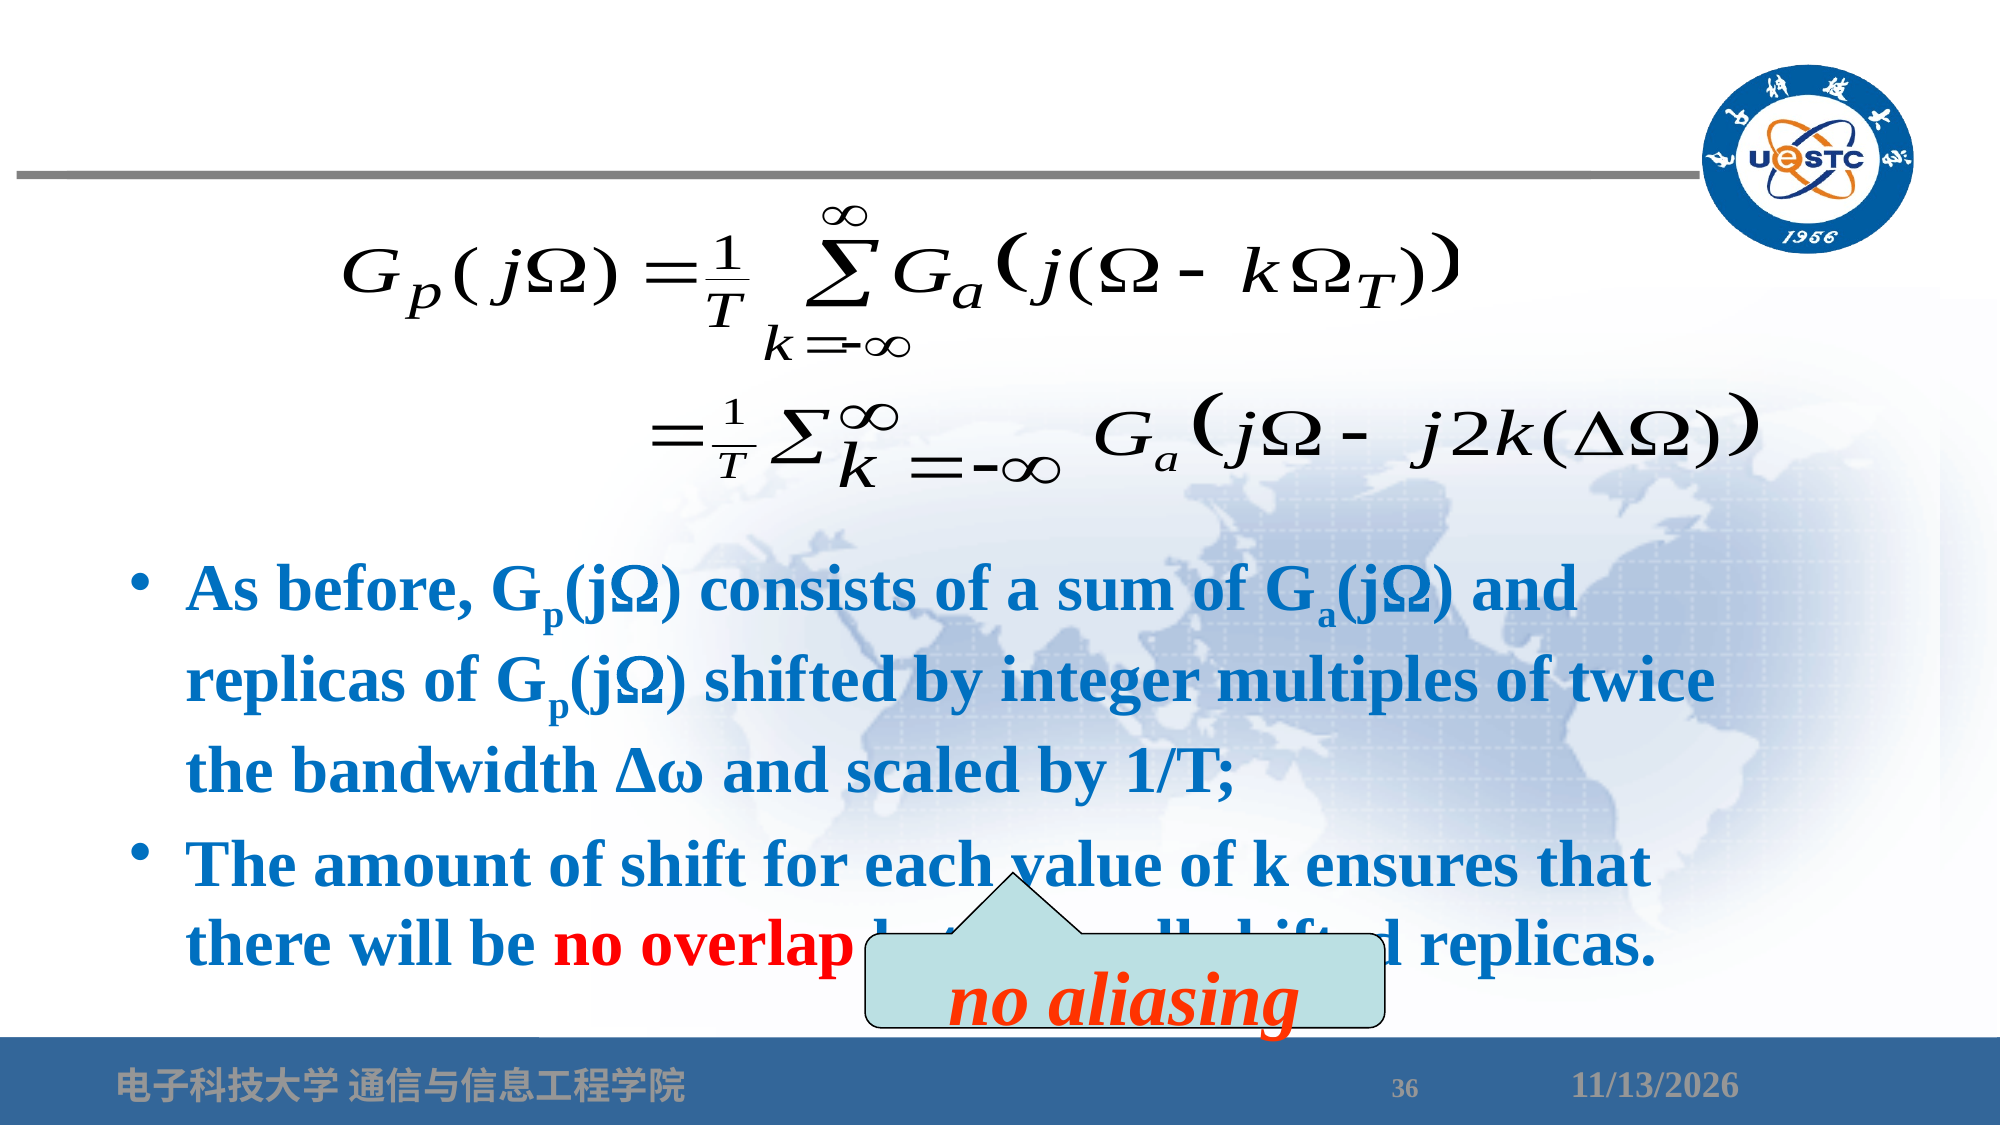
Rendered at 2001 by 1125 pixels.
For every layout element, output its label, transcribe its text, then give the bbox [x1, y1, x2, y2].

list As before, Gp(j) consists of a sum of Ga(j) and replicas of Gp(j) shifted by integer multiples of twice the bandwidth Δω and scaled by 1/T; The amount of shift for each value of k ensures that there will be no overlap between all shifted replicas. [114, 536, 1779, 1074]
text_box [629, 373, 1764, 505]
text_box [338, 184, 1458, 366]
picture [1679, 56, 1968, 263]
text_box no aliasing [865, 872, 1385, 1028]
picture [483, 287, 1997, 1037]
